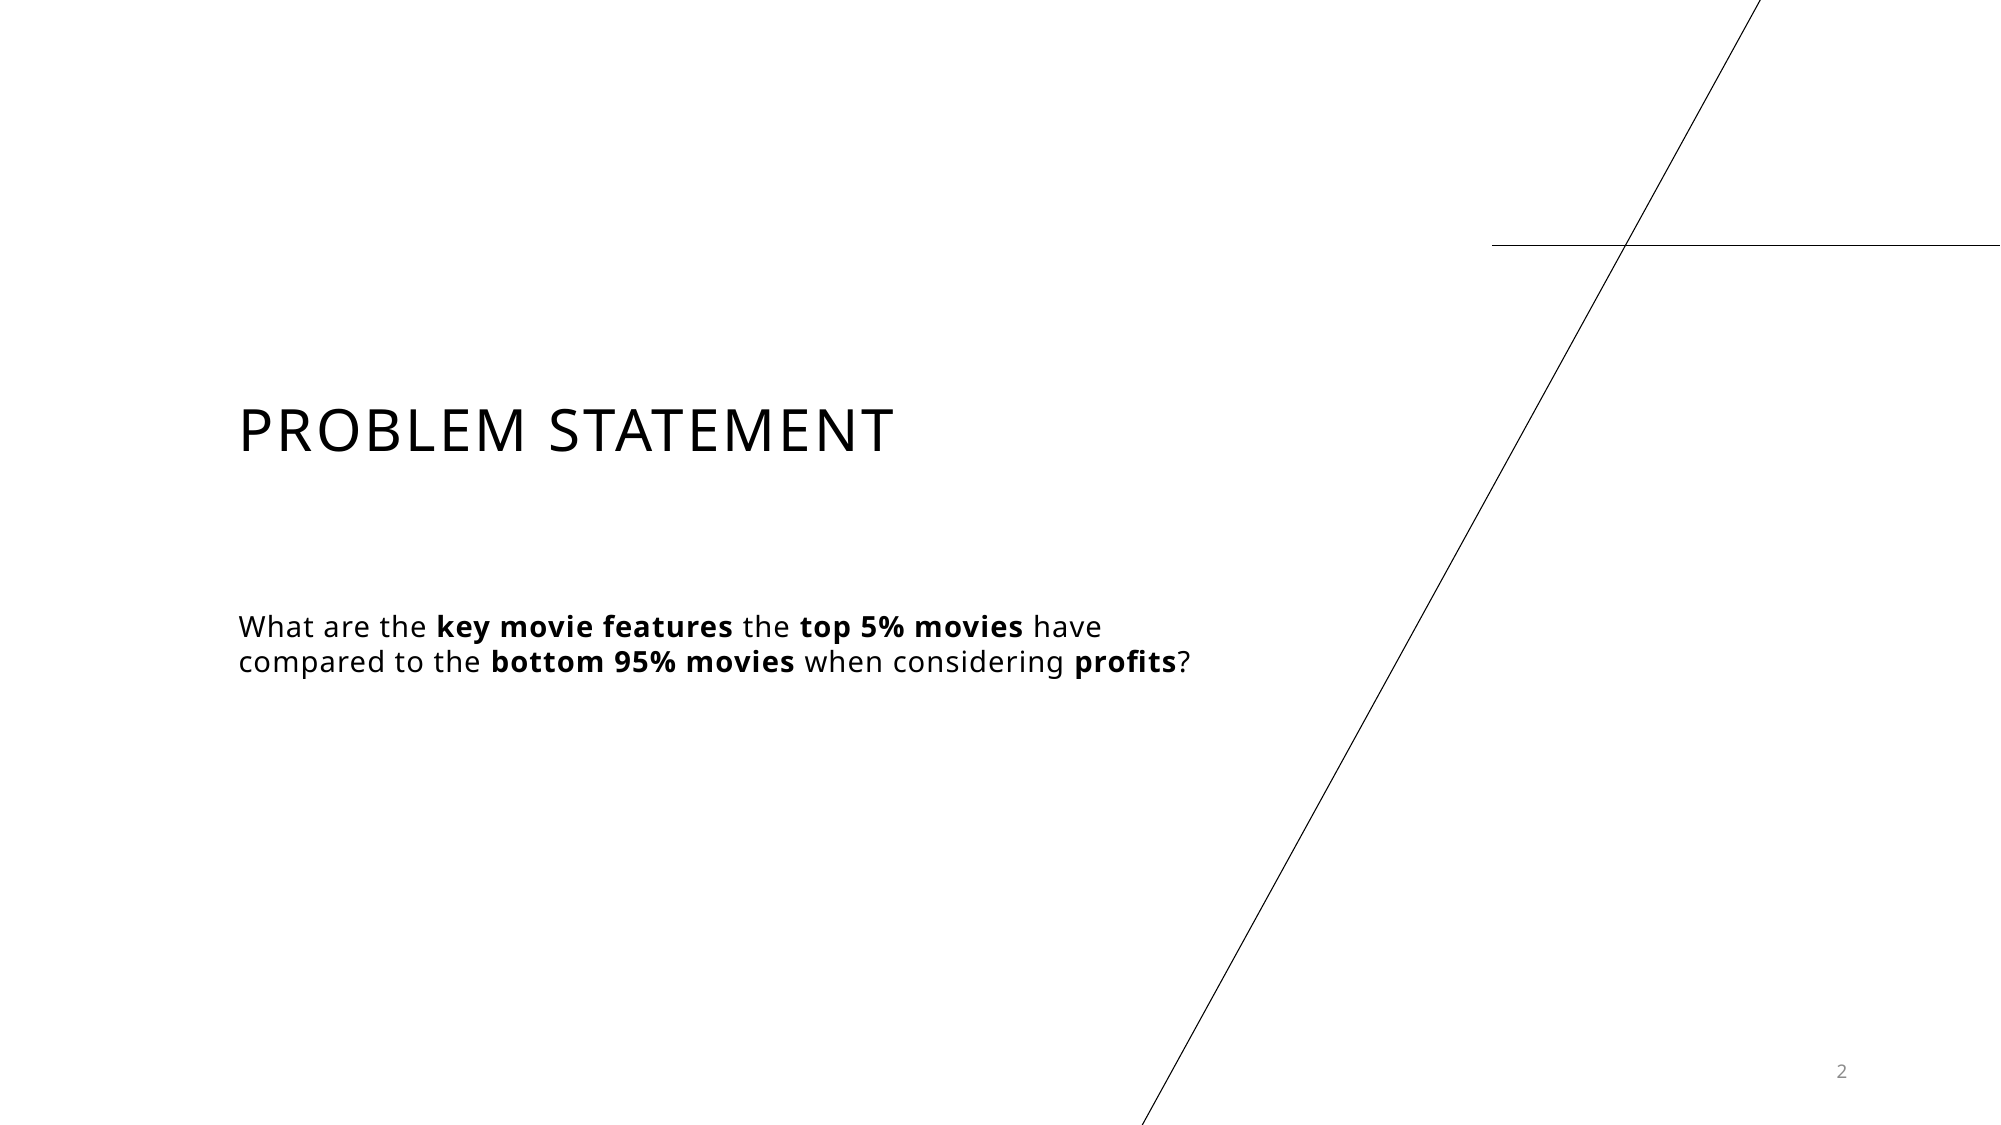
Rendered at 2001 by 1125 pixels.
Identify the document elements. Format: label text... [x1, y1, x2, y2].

title Problem Statement [223, 100, 1062, 472]
slide_number 2 [1412, 1042, 1863, 1103]
list What are the key movie features the top 5% movies have compared to the bottom 95% movies when considering profits? [223, 600, 1212, 972]
